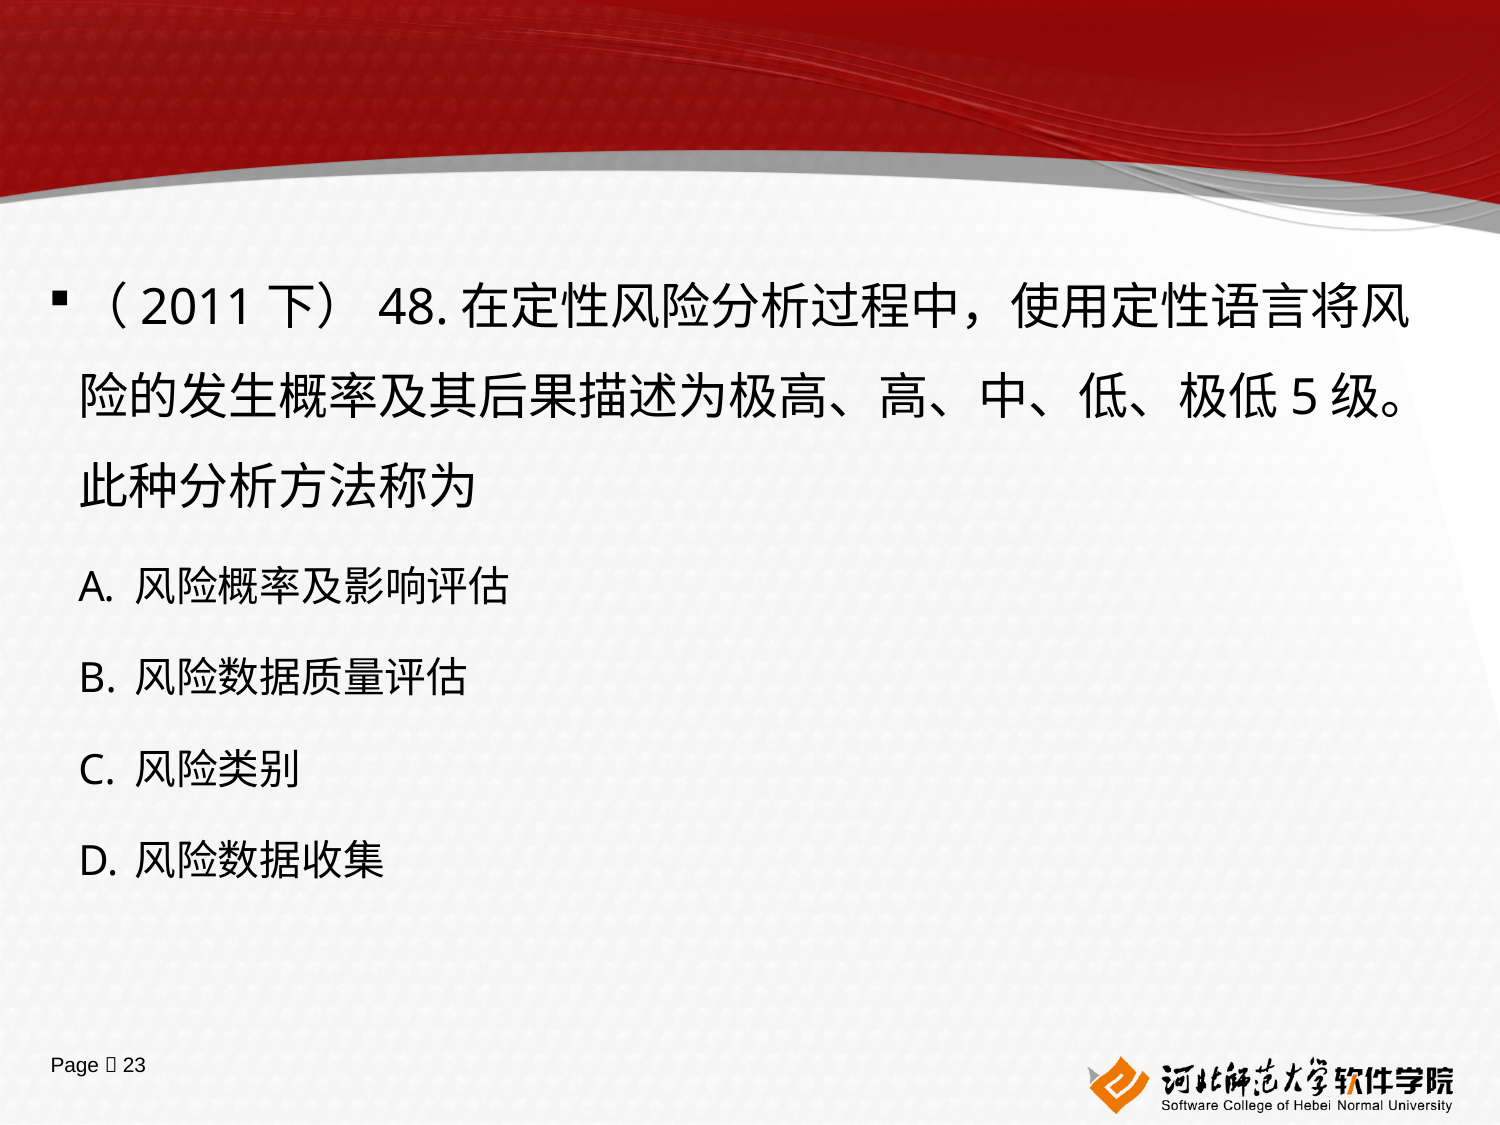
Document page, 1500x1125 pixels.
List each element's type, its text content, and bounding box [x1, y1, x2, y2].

picture [0, 0, 1500, 1125]
list （2011下）48.在定性风险分析过程中，使用定性语言将风险的发生概率及其后果描述为极高、高、中、低、极低5级。此种分析方法称为 风险概率及影响评估 风险数据质量评估 风险类别 风险数据收集 [48, 243, 1448, 952]
